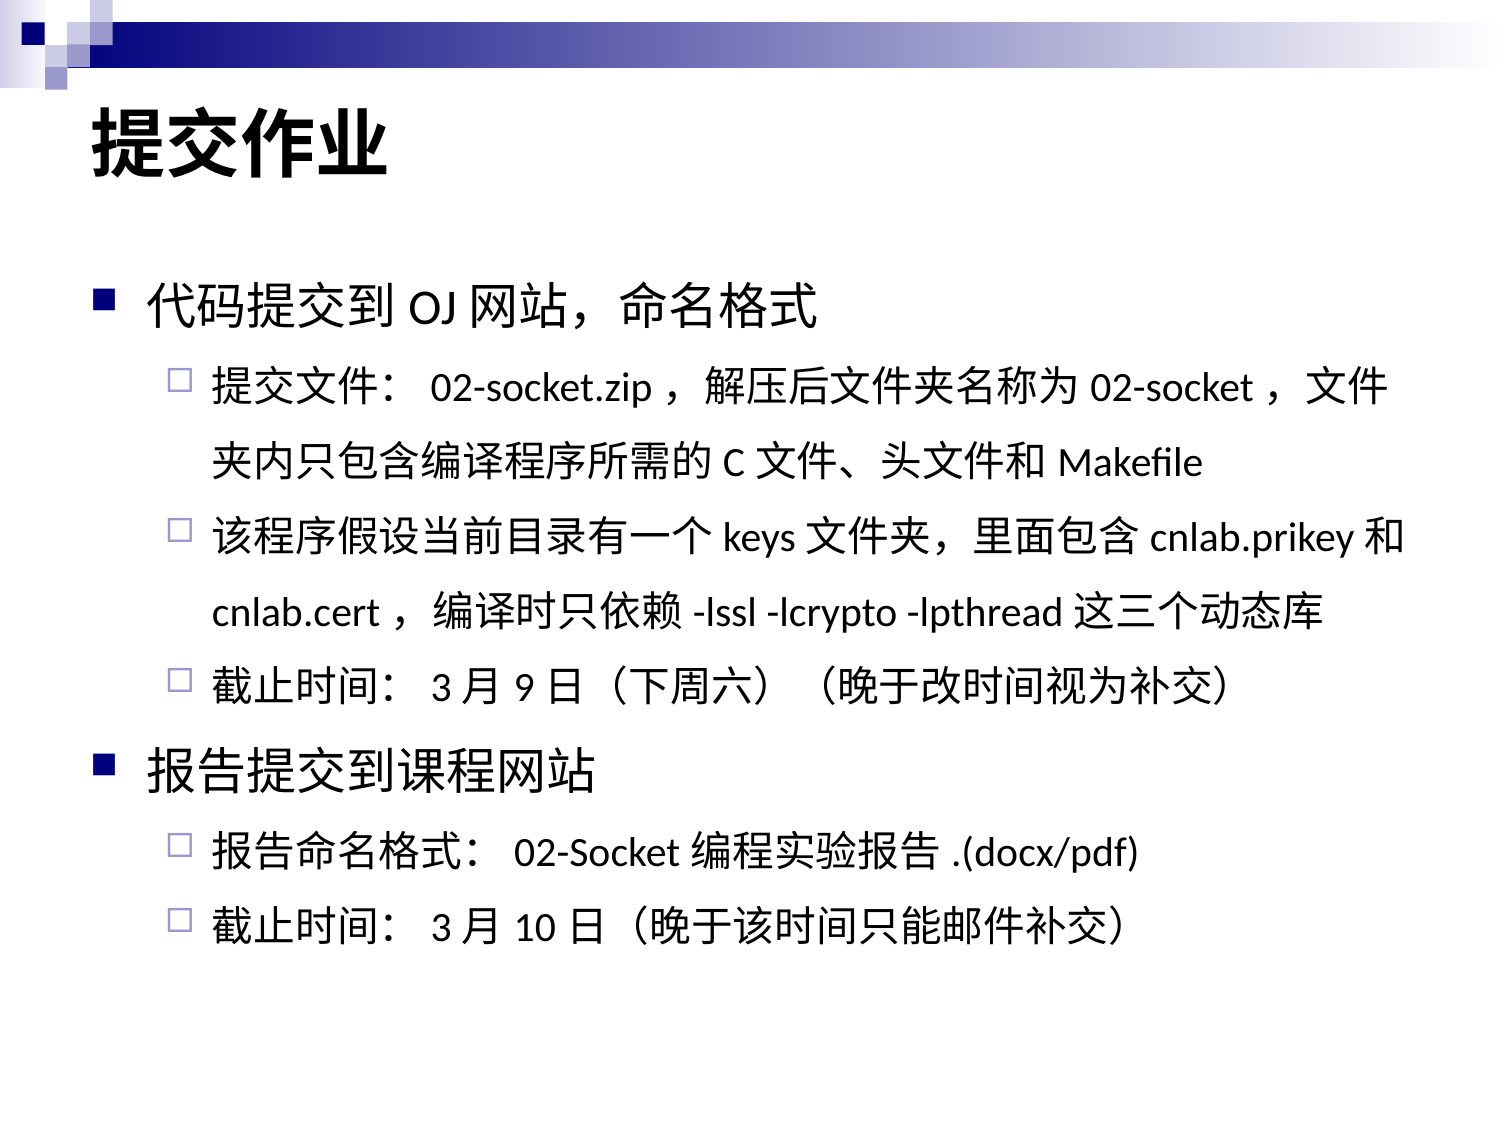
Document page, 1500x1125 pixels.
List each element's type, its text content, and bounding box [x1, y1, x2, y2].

title 提交作业 [75, 75, 1425, 209]
list 代码提交到OJ网站，命名格式 提交文件：02-socket.zip，解压后文件夹名称为02-socket，文件夹内只包含编译程序所需的C文件、头文件和Makefile 该程序假设当前目录有一个keys文件夹，里面包含cnlab.prikey和cnlab.cert，编译时只依赖-lssl -lcrypto -lpthread这三个动态库 截止时间：3月9日（下周六）（晚于改时间视为补交） 报告提交到课程网站 报告命名格式：02-Socket编程实验报告.(docx/pdf) 截止时间：3月10日（晚于该时间只能邮件补交） [75, 237, 1425, 1063]
